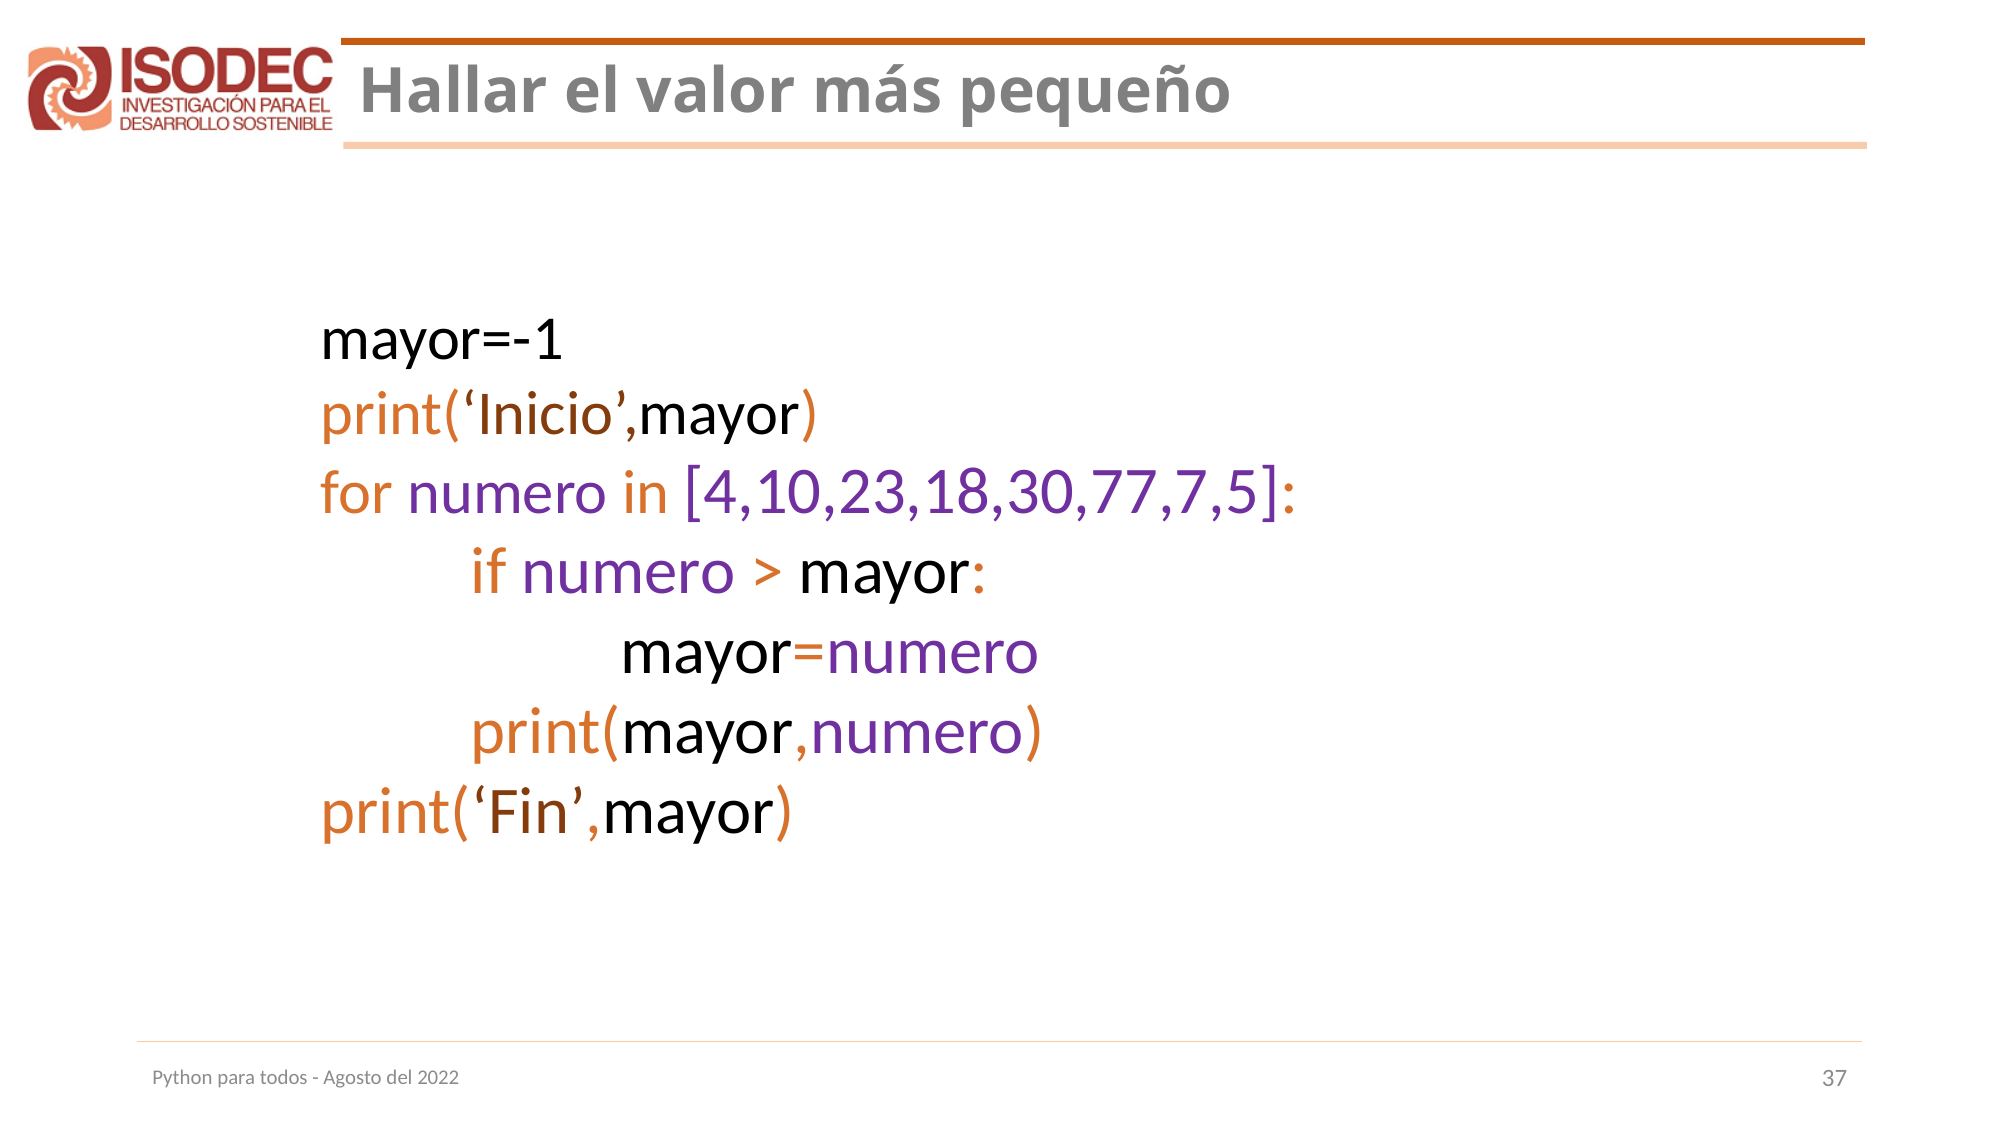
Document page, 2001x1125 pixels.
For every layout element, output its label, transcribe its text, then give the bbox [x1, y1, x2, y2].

picture [20, 33, 344, 144]
footer Python para todos - Agosto del 2022 [137, 1046, 1412, 1106]
title Hallar el valor más pequeño [343, 49, 1862, 136]
slide_number 37 [1412, 1046, 1863, 1106]
text_box mayor=-1 print(‘Inicio’,mayor) for numero in [4,10,23,18,30,77,7,5]: if numero > mayor: mayor=numero print(mayor,numero) print(‘Fin’,mayor) [306, 289, 1382, 929]
